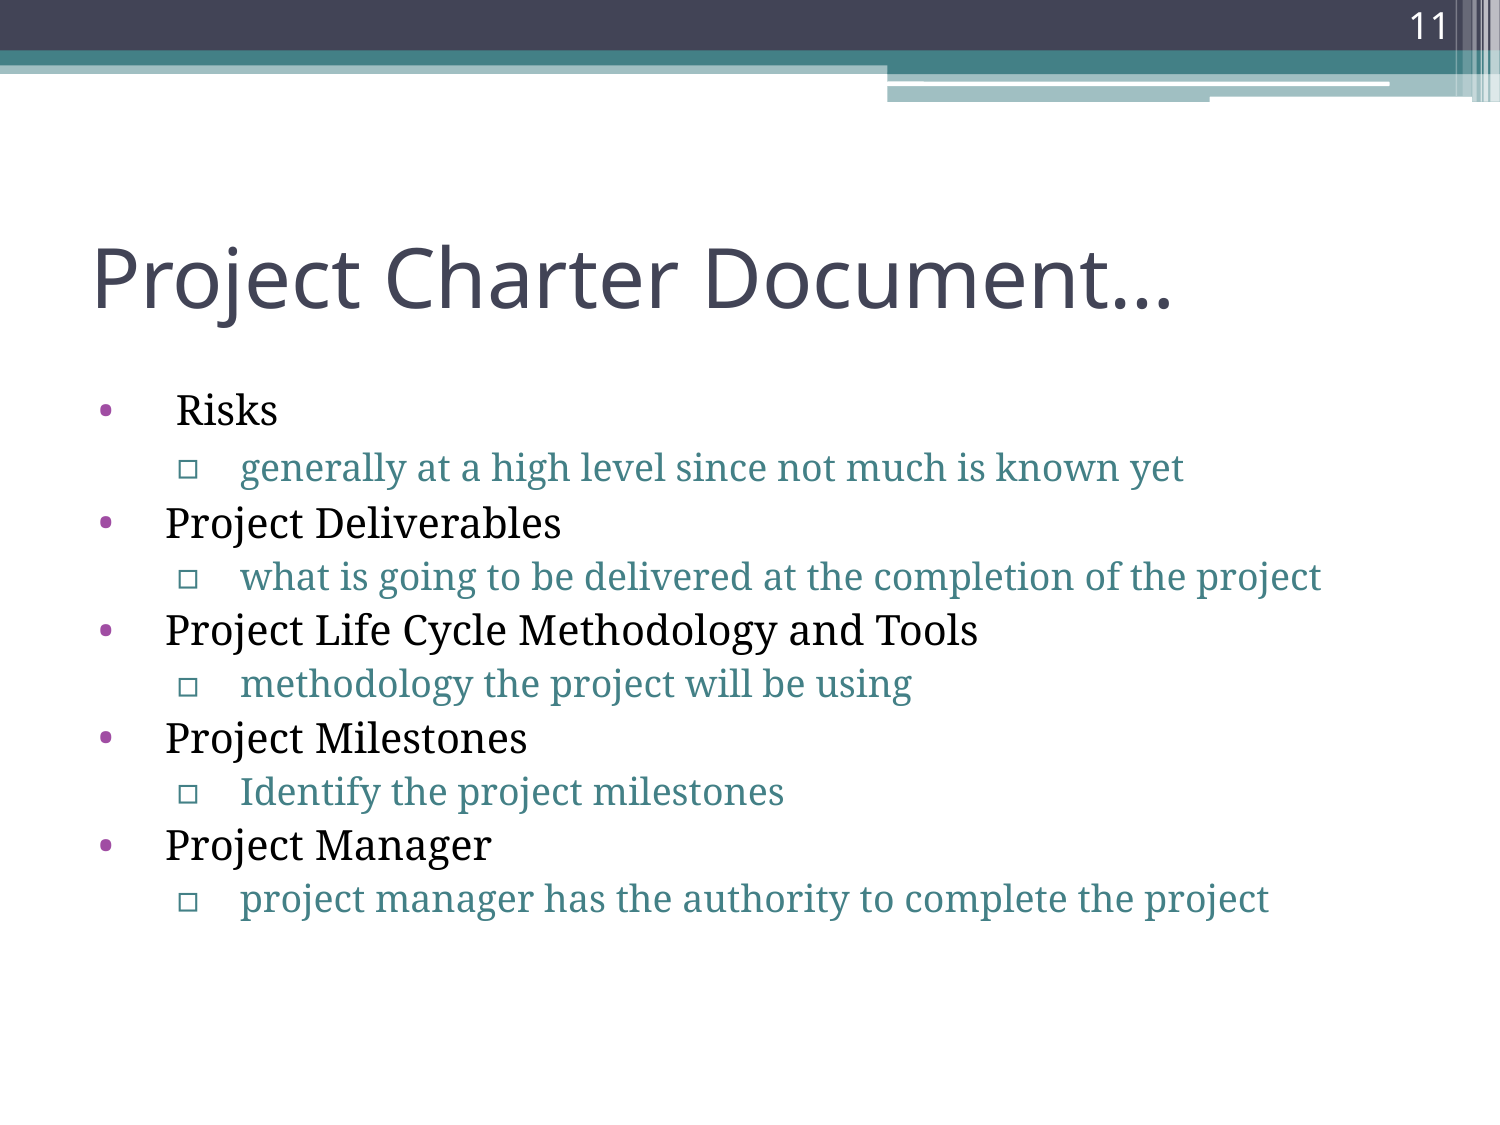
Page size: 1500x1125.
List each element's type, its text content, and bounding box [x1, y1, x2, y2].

title Project Charter Document… [75, 187, 1425, 363]
list Risks generally at a high level since not much is known yet Project Deliverables what is going to be delivered at the completion of the project Project Life Cycle Methodology and Tools methodology the project will be using Project Milestones Identify the project milestones Project Manager project manager has the authority to complete the project [75, 368, 1425, 1079]
slide_number 11 [1341, 0, 1466, 61]
